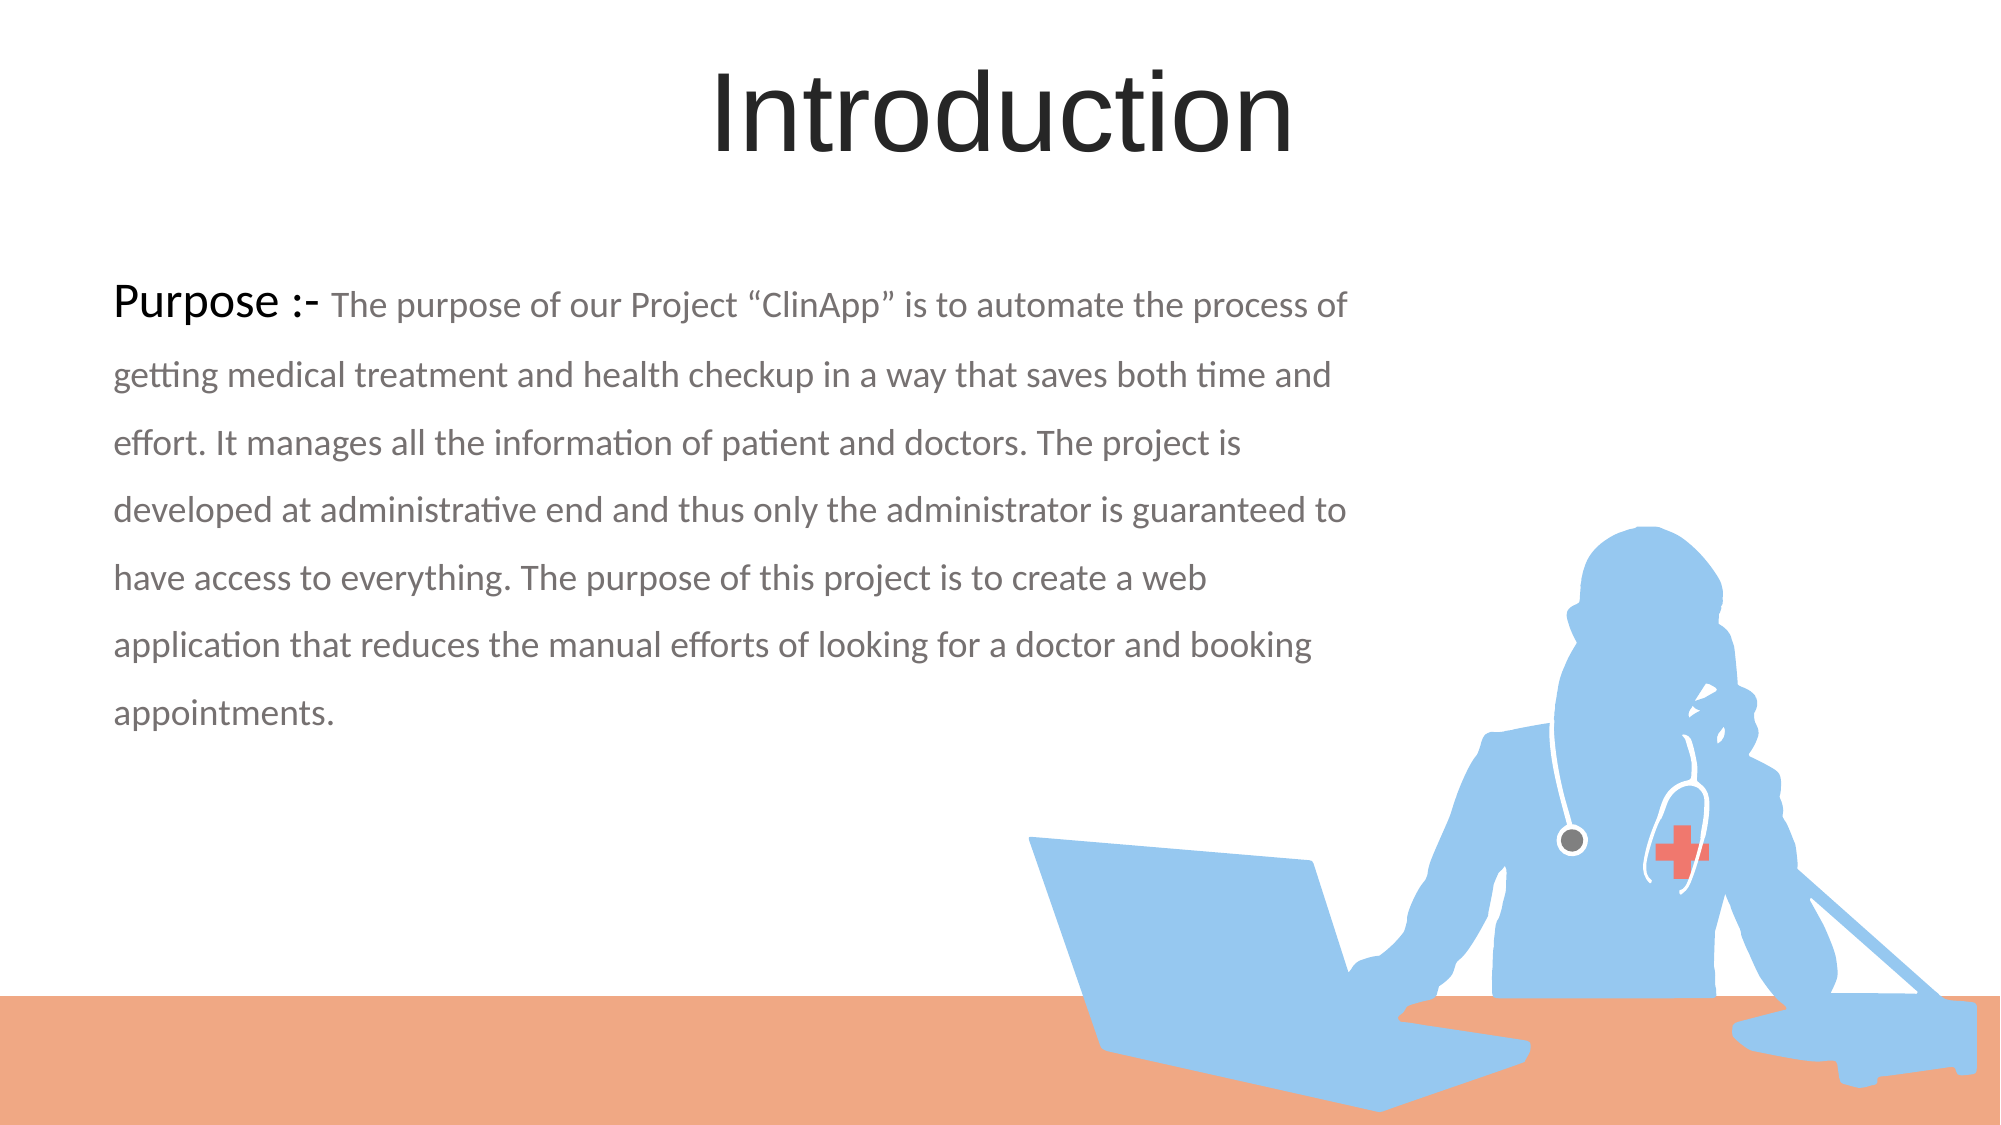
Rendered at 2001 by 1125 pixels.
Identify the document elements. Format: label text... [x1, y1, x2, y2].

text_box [1028, 526, 1977, 1113]
text_box Purpose :- The purpose of our Project “ClinApp” is to automate the process of getting medical treatment and health checkup in a way that saves both time and effort. It manages all the information of patient and doctors. The project is developed at administrative end and thus only the administrator is guaranteed to have access to everything. The purpose of this project is to create a web application that reduces the manual efforts of looking for a doctor and booking appointments. [98, 230, 1379, 853]
list Introduction [53, 55, 1952, 175]
text_box [0, 995, 2000, 1125]
